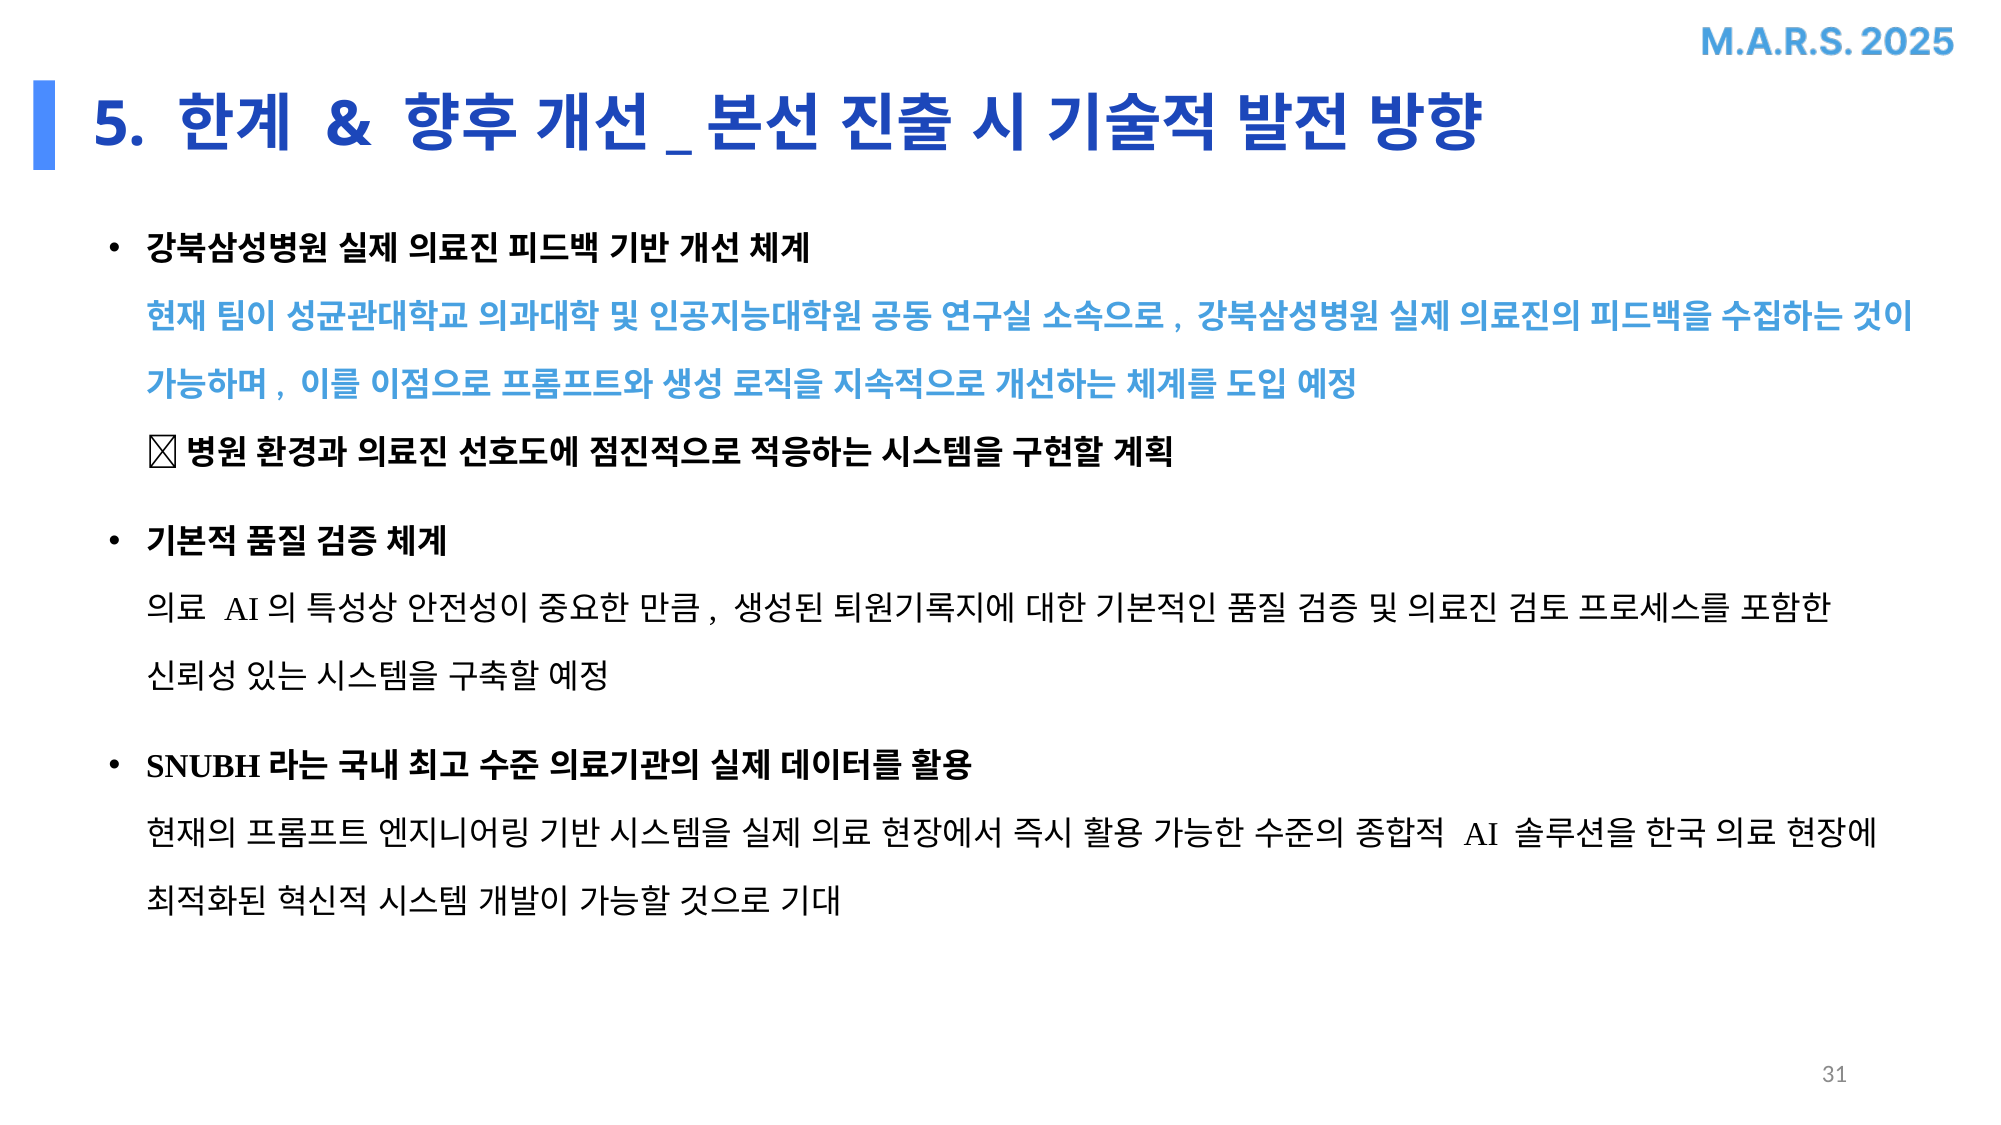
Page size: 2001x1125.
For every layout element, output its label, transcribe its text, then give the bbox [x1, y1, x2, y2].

title 5. 한계 & 향후 개선_본선 진출 시 기술적 발전 방향 [78, 80, 1863, 170]
slide_number 31 [1412, 1042, 1863, 1103]
list 강북삼성병원 실제 의료진 피드백 기반 개선 체계 현재 팀이 성균관대학교 의과대학 및 인공지능대학원 공동 연구실 소속으로, 강북삼성병원 실제 의료진의 피드백을 수집하는 것이 가능하며, 이를 이점으로 프롬프트와 생성 로직을 지속적으로 개선하는 체계를 도입 예정  병원 환경과 의료진 선호도에 점진적으로 적응하는 시스템을 구현할 계획 기본적 품질 검증 체계 의료 AI의 특성상 안전성이 중요한 만큼, 생성된 퇴원기록지에 대한 기본적인 품질 검증 및 의료진 검토 프로세스를 포함한 신뢰성 있는 시스템을 구축할 예정 SNUBH라는 국내 최고 수준 의료기관의 실제 데이터를 활용 현재의 프롬프트 엔지니어링 기반 시스템을 실제 의료 현장에서 즉시 활용 가능한 수준의 종합적 AI 솔루션을 한국 의료 현장에 최적화된 혁신적 시스템 개발이 가능할 것으로 기대 [93, 192, 2000, 1103]
picture [1677, 5, 1986, 87]
